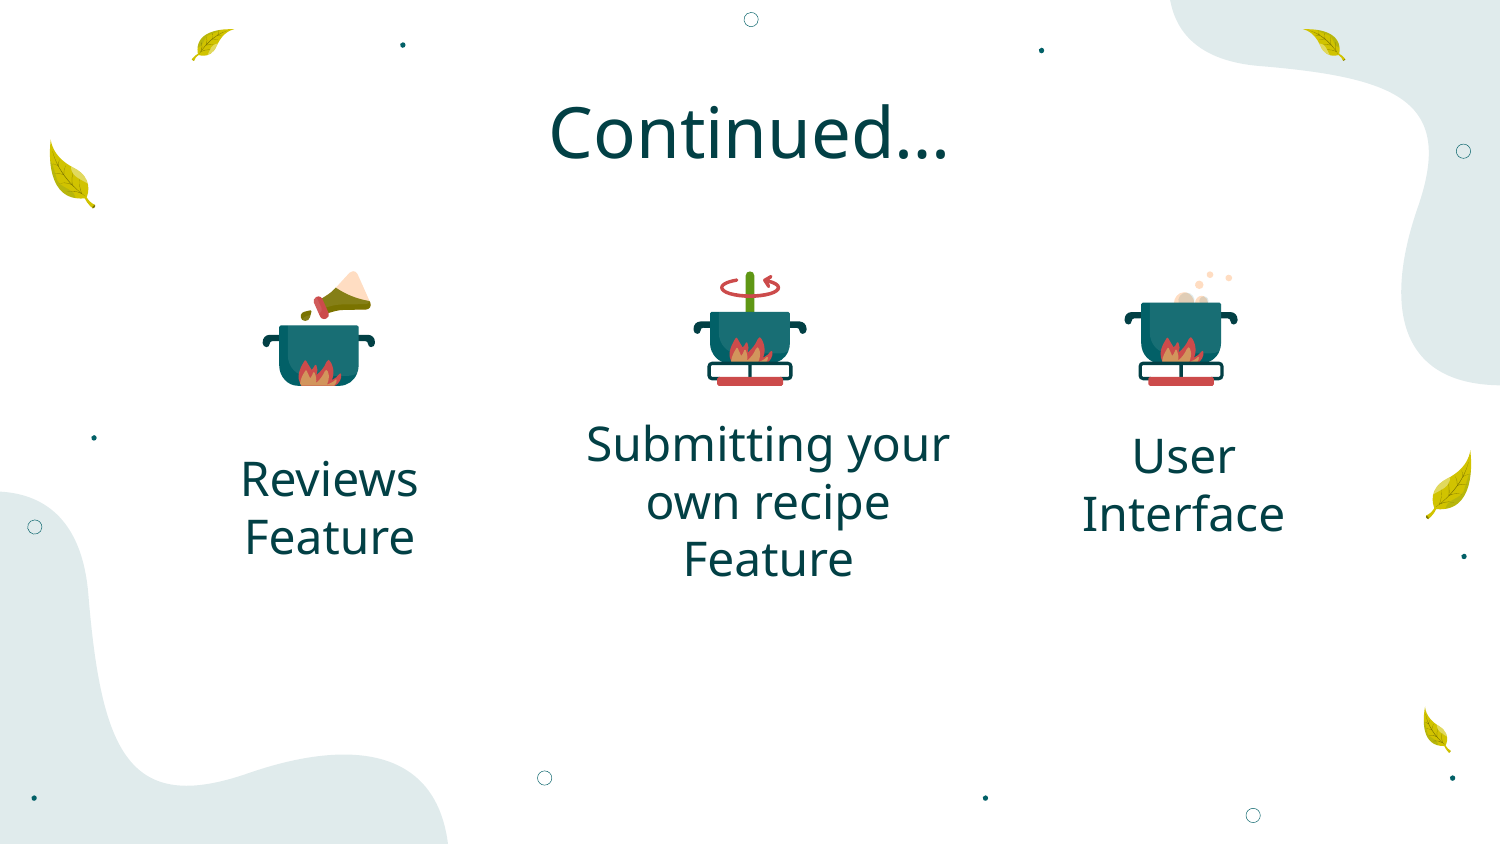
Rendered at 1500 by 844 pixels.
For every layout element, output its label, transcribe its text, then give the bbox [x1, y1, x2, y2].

subtitle Reviews Feature [154, 487, 505, 579]
title Continued… [118, 72, 1382, 167]
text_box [1124, 271, 1238, 387]
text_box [693, 271, 807, 387]
subtitle Submitting your own recipe Feature [562, 509, 974, 602]
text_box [262, 270, 376, 387]
subtitle User Interface [1009, 463, 1359, 556]
